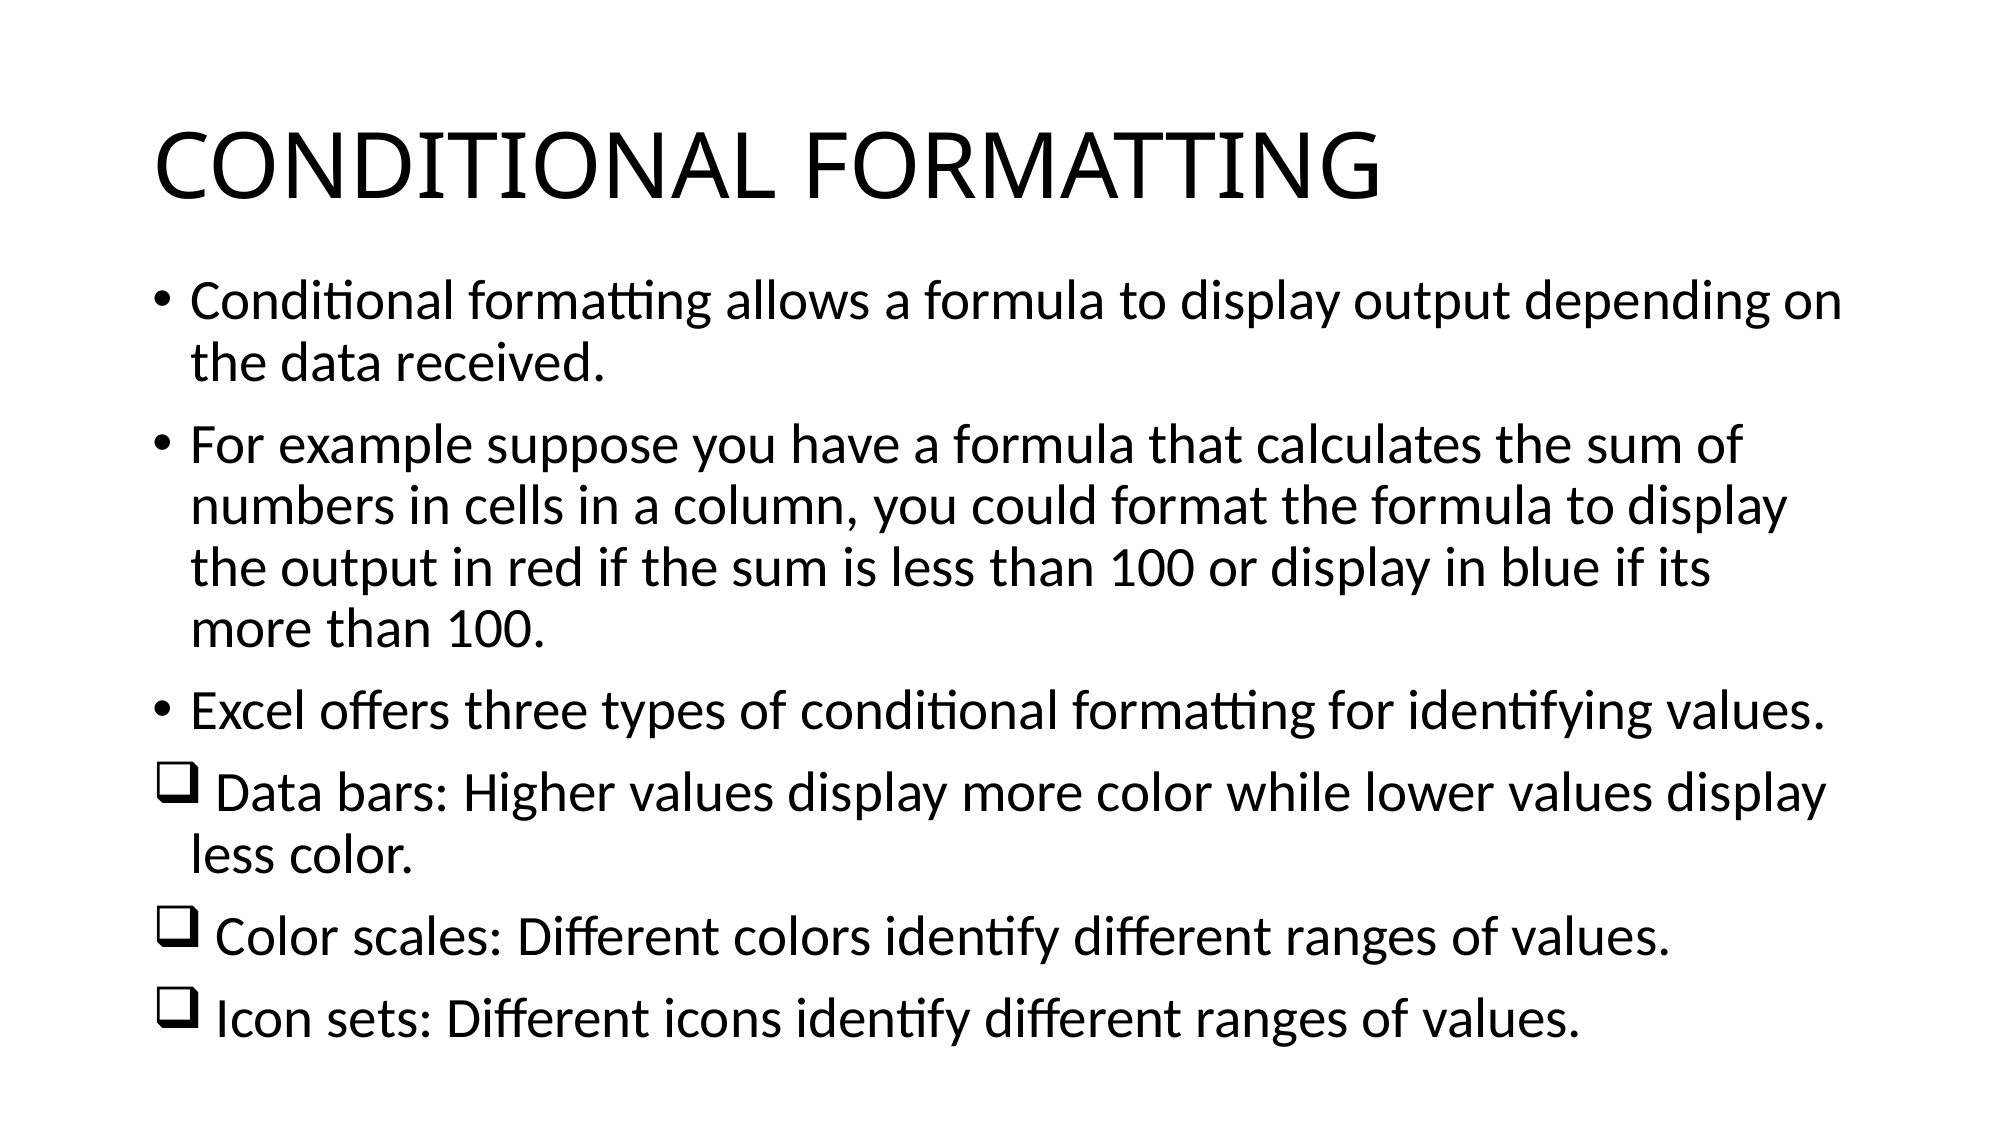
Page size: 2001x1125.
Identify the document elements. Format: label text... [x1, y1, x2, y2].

list Conditional formatting allows a formula to display output depending on the data received. For example suppose you have a formula that calculates the sum of numbers in cells in a column, you could format the formula to display the output in red if the sum is less than 100 or display in blue if its more than 100. Excel offers three types of conditional formatting for identifying values. Data bars: Higher values display more color while lower values display less color. Color scales: Different colors identify different ranges of values. Icon sets: Different icons identify different ranges of values. [137, 262, 1863, 1125]
title CONDITIONAL FORMATTING [137, 59, 1863, 262]
